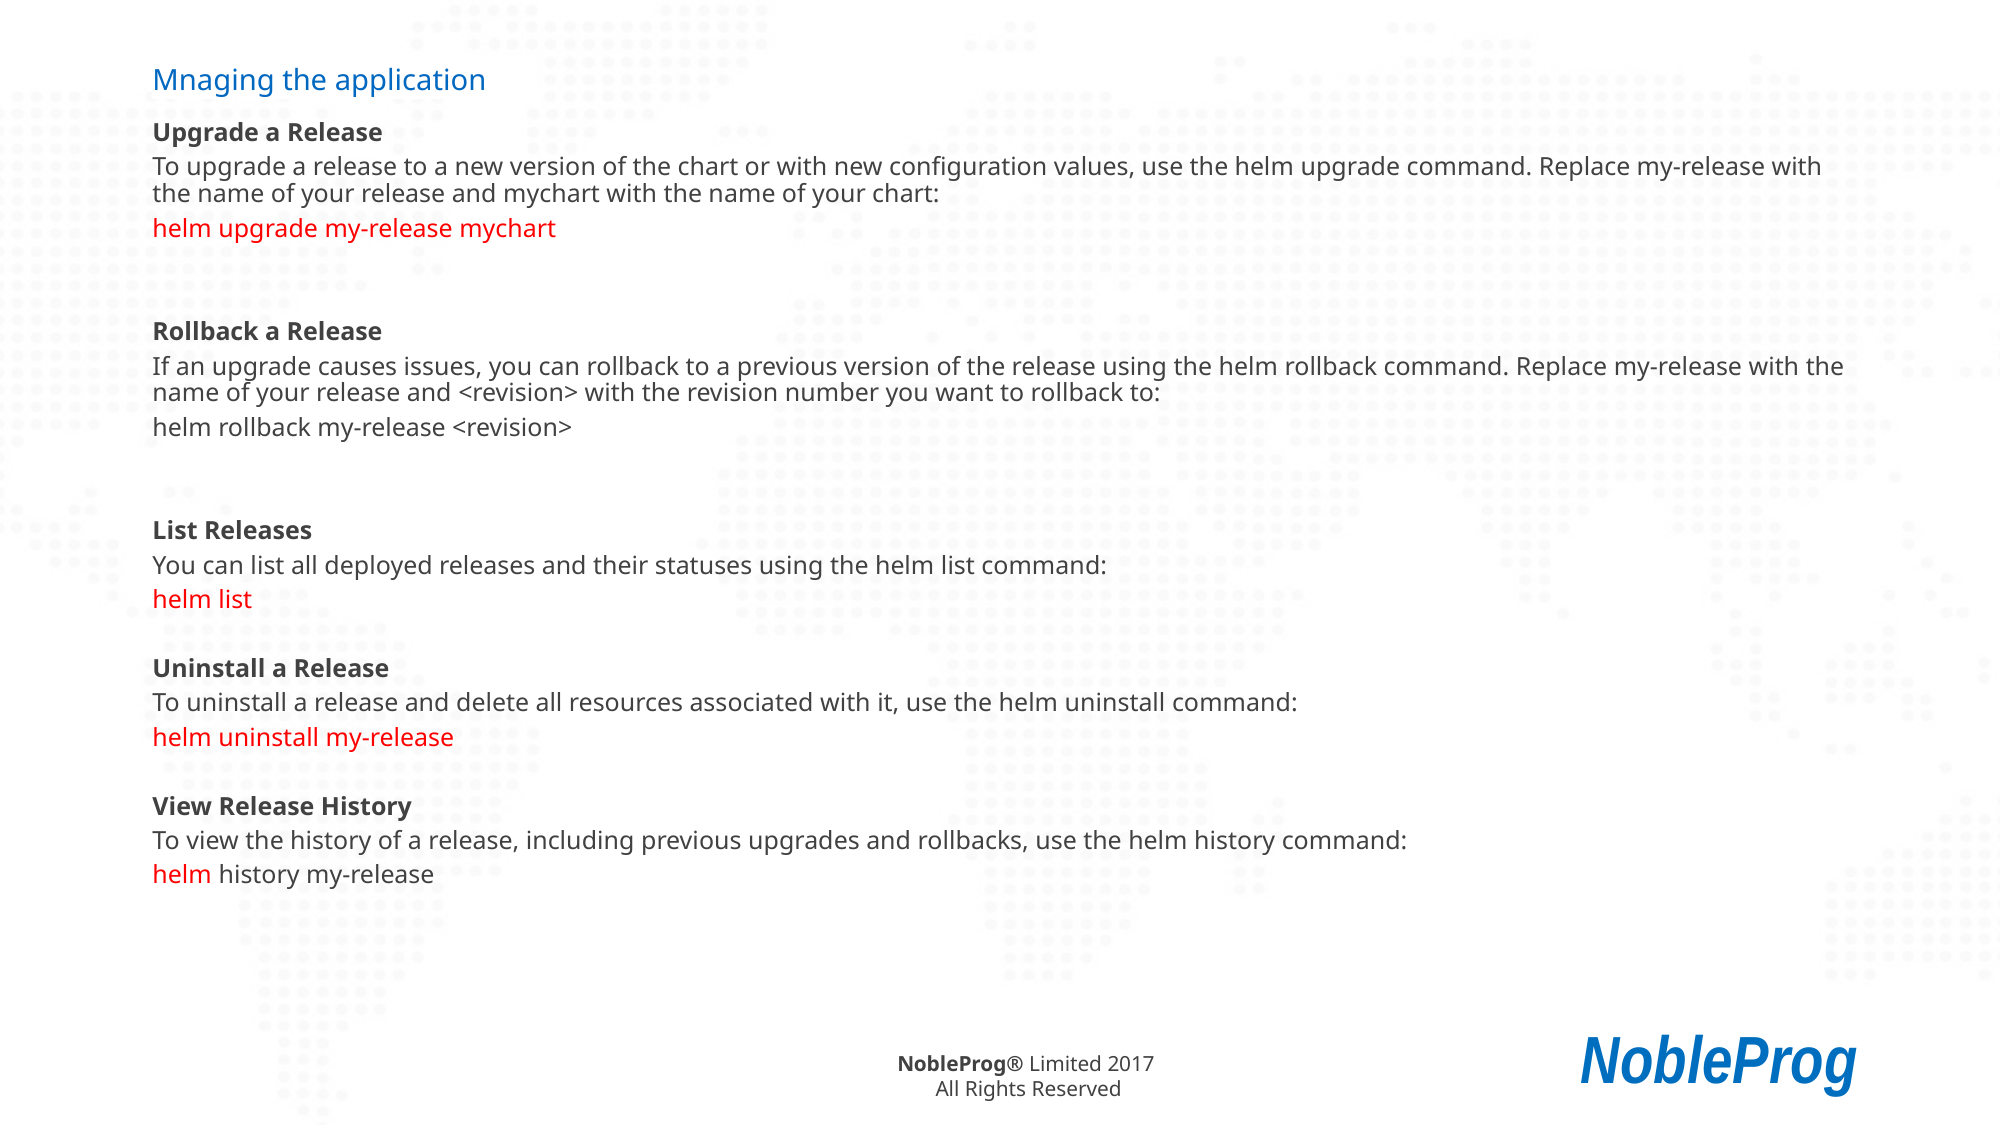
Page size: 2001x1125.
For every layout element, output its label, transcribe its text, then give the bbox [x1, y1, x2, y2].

list Upgrade a Release To upgrade a release to a new version of the chart or with new configuration values, use the helm upgrade command. Replace my-release with the name of your release and mychart with the name of your chart: helm upgrade my-release mychart Rollback a Release If an upgrade causes issues, you can rollback to a previous version of the release using the helm rollback command. Replace my-release with the name of your release and <revision> with the revision number you want to rollback to: helm rollback my-release <revision> List Releases You can list all deployed releases and their statuses using the helm list command: helm list Uninstall a Release To uninstall a release and delete all resources associated with it, use the helm uninstall command: helm uninstall my-release View Release History To view the history of a release, including previous upgrades and rollbacks, use the helm history command: helm history my-release [137, 112, 1863, 827]
title Mnaging the application [137, 0, 1863, 112]
